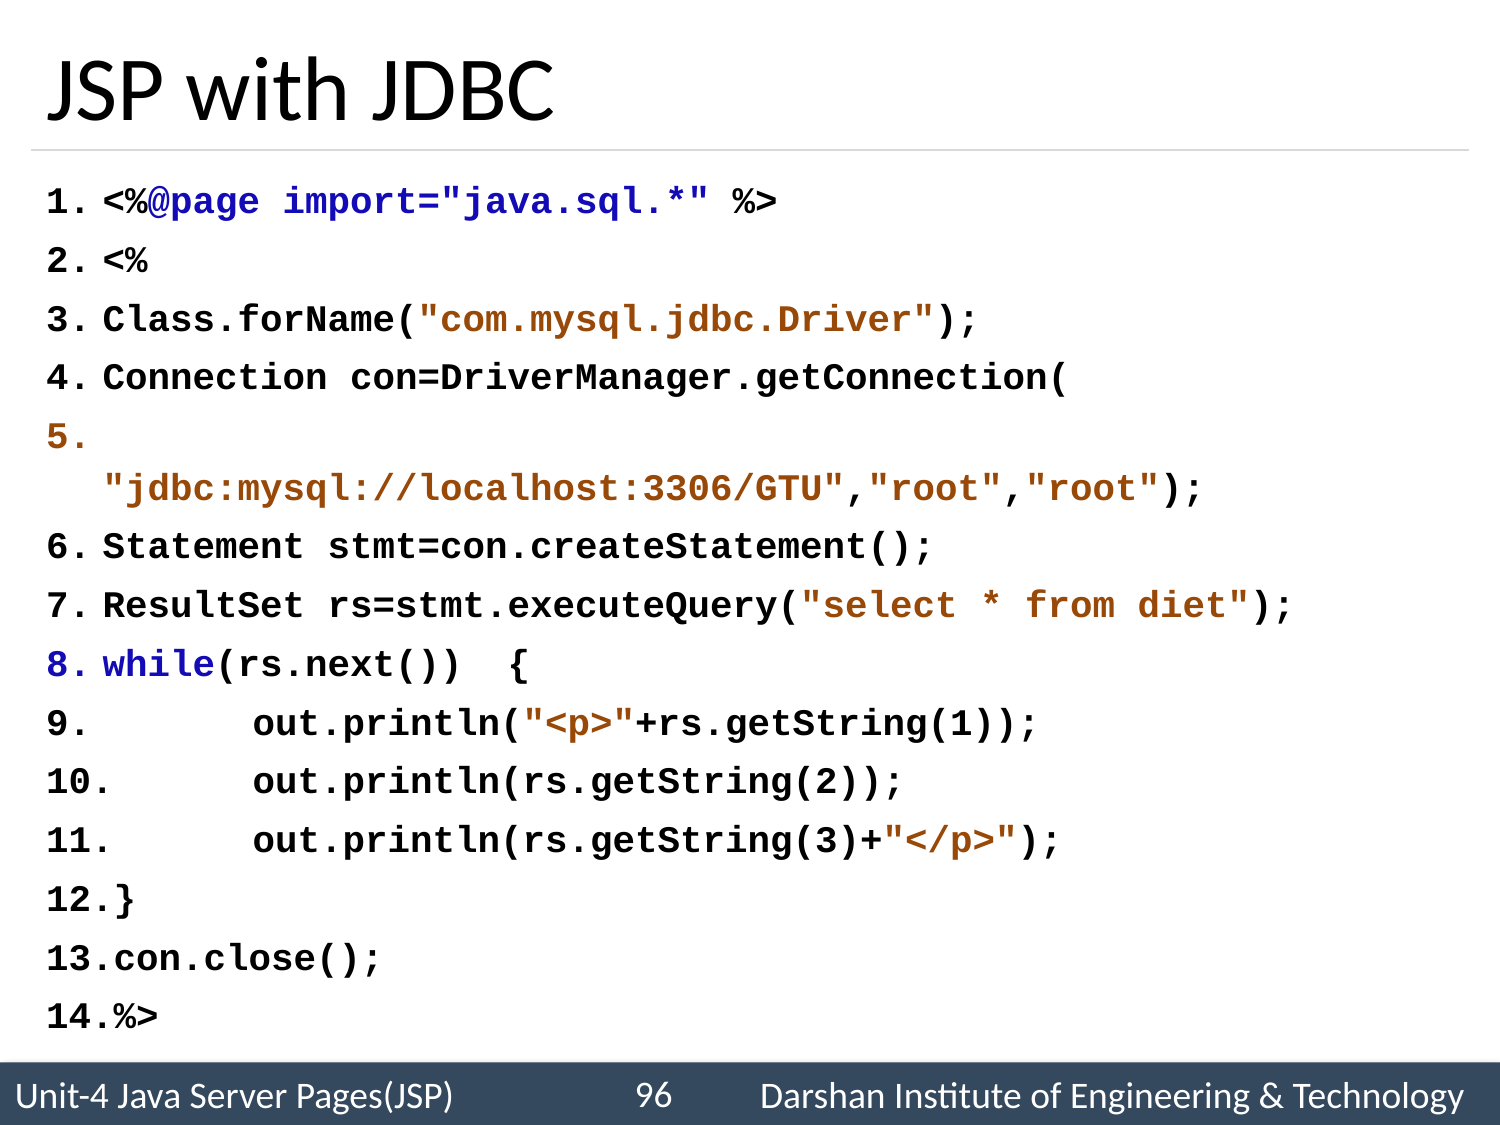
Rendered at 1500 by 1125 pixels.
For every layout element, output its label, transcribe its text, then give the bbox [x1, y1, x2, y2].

list <%@page import="java.sql.*" %> <% Class.forName("com.mysql.jdbc.Driver"); Connection con=DriverManager.getConnection( "jdbc:mysql://localhost:3306/GTU","root","root"); Statement stmt=con.createStatement(); ResultSet rs=stmt.executeQuery("select * from diet"); while(rs.next()) { out.println("<p>"+rs.getString(1)); out.println(rs.getString(2)); out.println(rs.getString(3)+"</p>"); } con.close(); %> [31, 162, 1469, 1038]
title JSP with JDBC [31, 17, 1469, 150]
slide_number 96 [587, 1062, 688, 1123]
